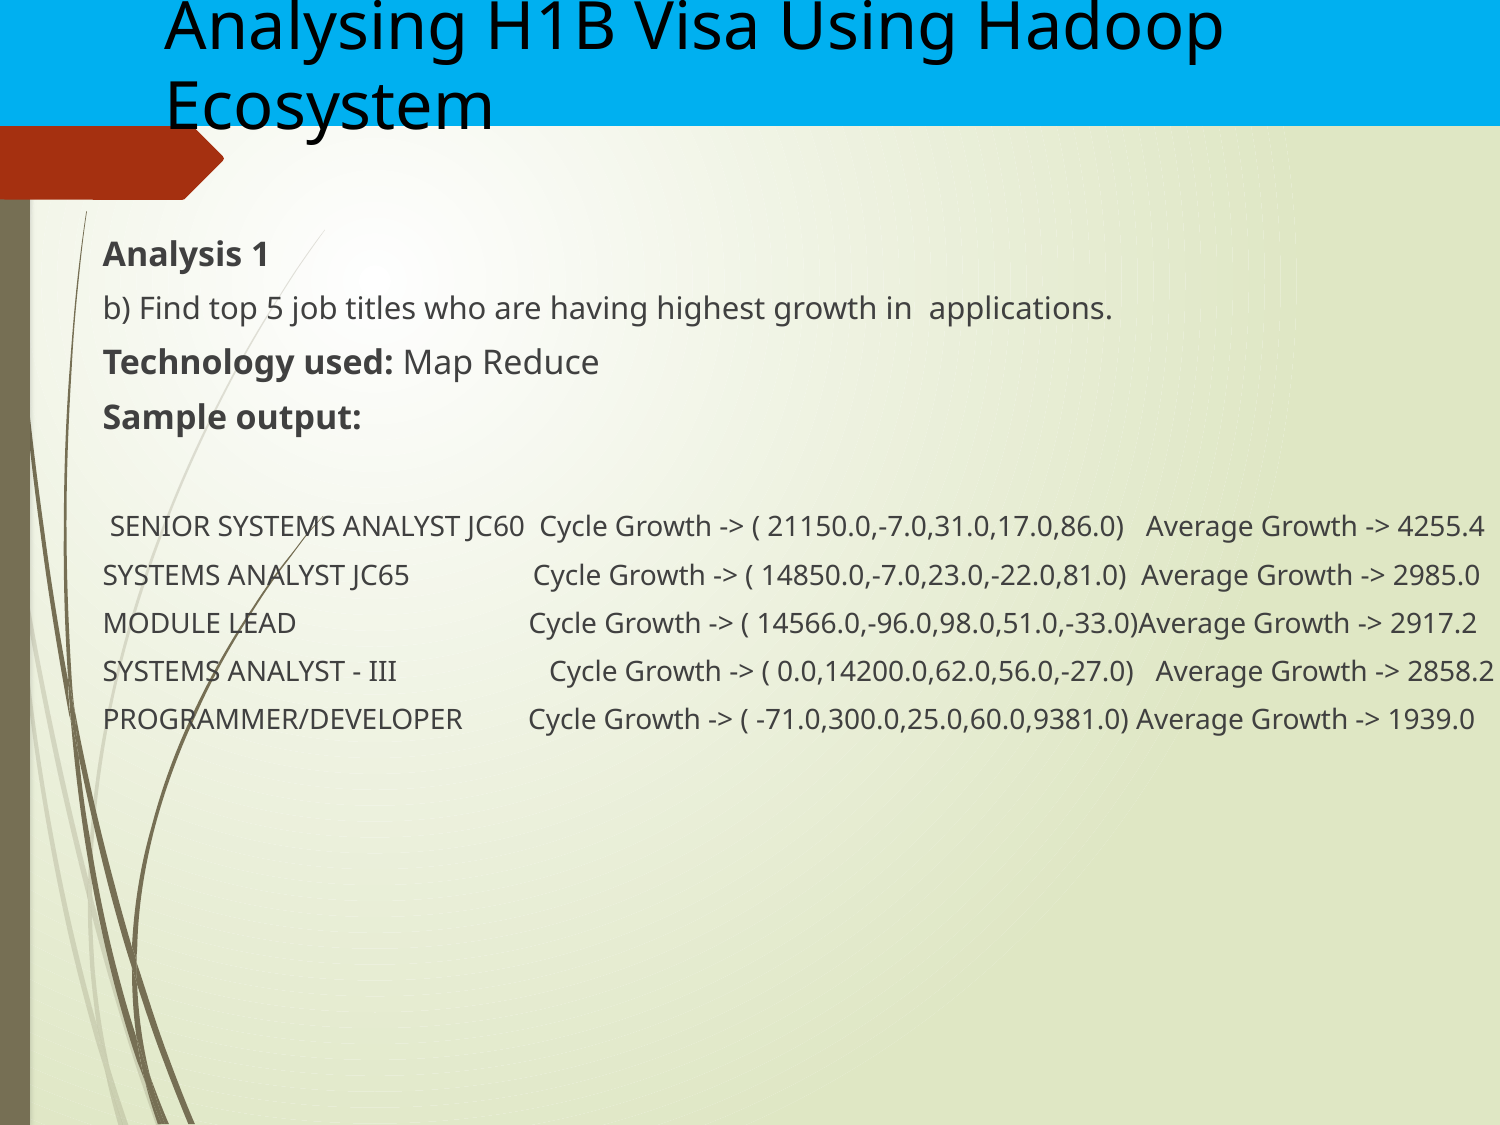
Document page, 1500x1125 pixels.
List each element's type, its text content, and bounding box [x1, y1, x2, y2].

list Analysis 1 b) Find top 5 job titles who are having highest growth in applications. Technology used: Map Reduce Sample output: SENIOR SYSTEMS ANALYST JC60 Cycle Growth -> ( 21150.0,-7.0,31.0,17.0,86.0) Average Growth -> 4255.4 SYSTEMS ANALYST JC65 Cycle Growth -> ( 14850.0,-7.0,23.0,-22.0,81.0) Average Growth -> 2985.0 MODULE LEAD Cycle Growth -> ( 14566.0,-96.0,98.0,51.0,-33.0)Average Growth -> 2917.2 SYSTEMS ANALYST - III Cycle Growth -> ( 0.0,14200.0,62.0,56.0,-27.0) Average Growth -> 2858.2 PROGRAMMER/DEVELOPER Cycle Growth -> ( -71.0,300.0,25.0,60.0,9381.0) Average Growth -> 1939.0 [87, 224, 1500, 925]
text_box Analysing H1B Visa Using Hadoop Ecosystem [0, 0, 1500, 126]
